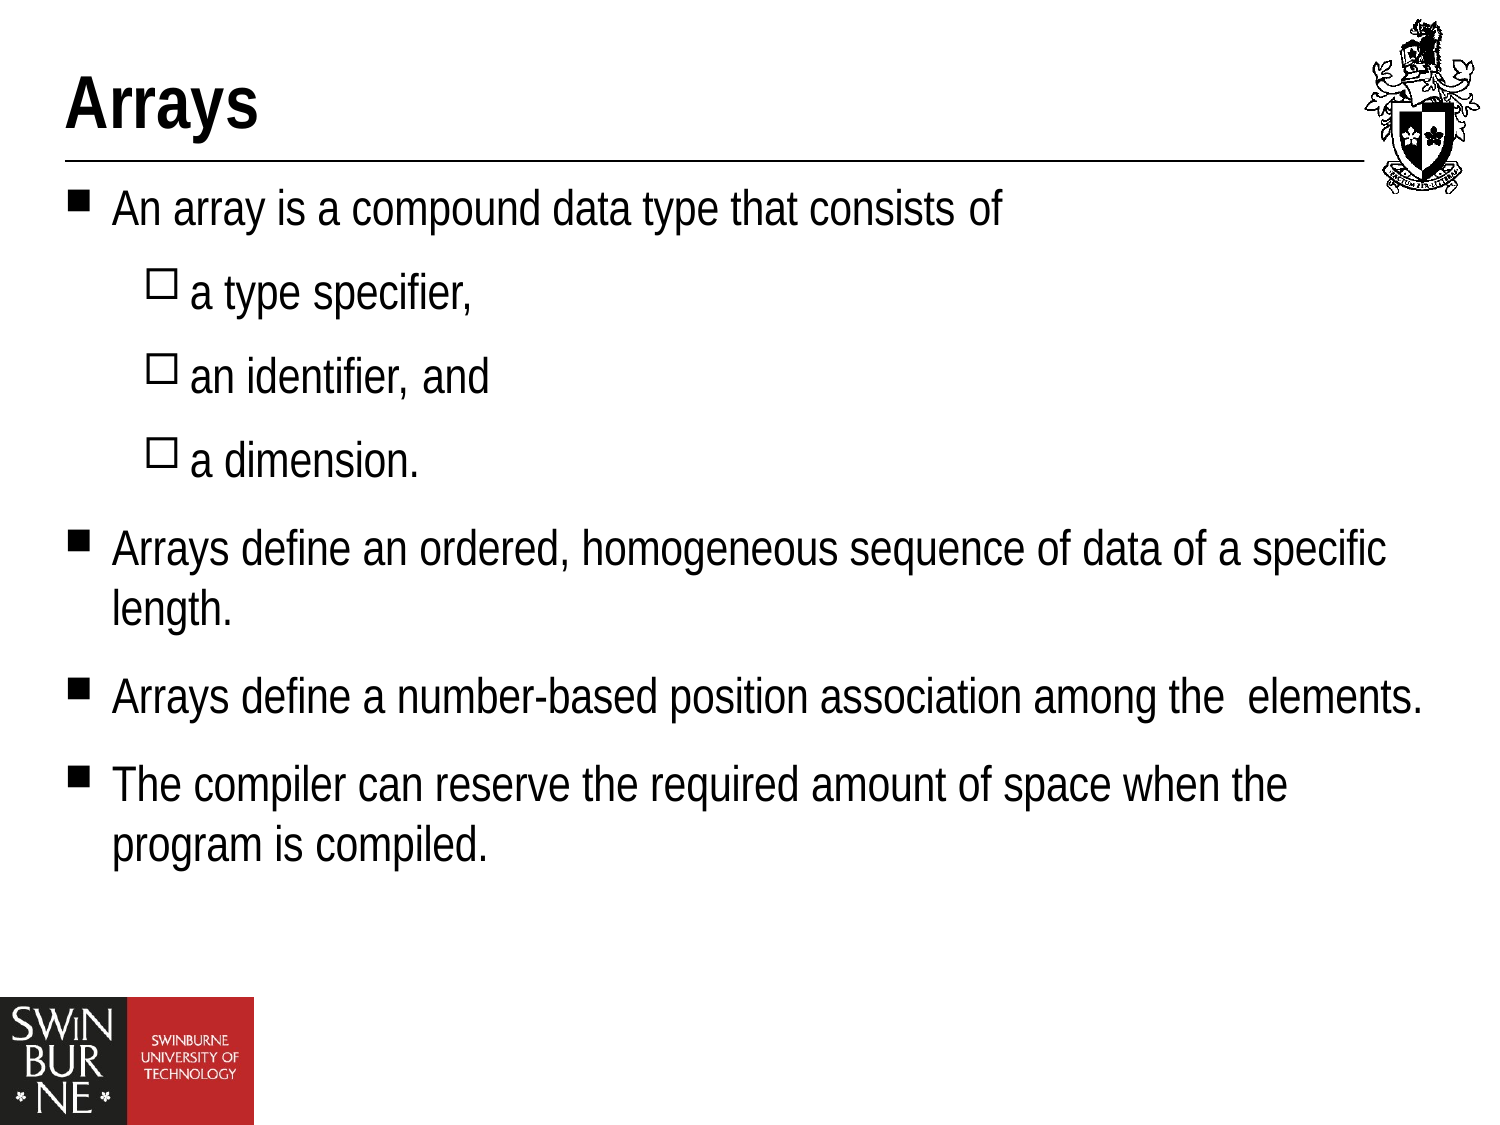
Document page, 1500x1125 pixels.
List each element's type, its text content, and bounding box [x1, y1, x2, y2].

title Arrays [62, 51, 400, 145]
picture [1364, 19, 1481, 194]
picture [0, 997, 254, 1125]
text_box An array is a compound data type that consists of a type specifier, an identifier, and a dimension. Arrays define an ordered, homogeneous sequence of data of a specific length. Arrays define a number-based position association among the elements. The compiler can reserve the required amount of space when the program is compiled. [62, 145, 1443, 872]
